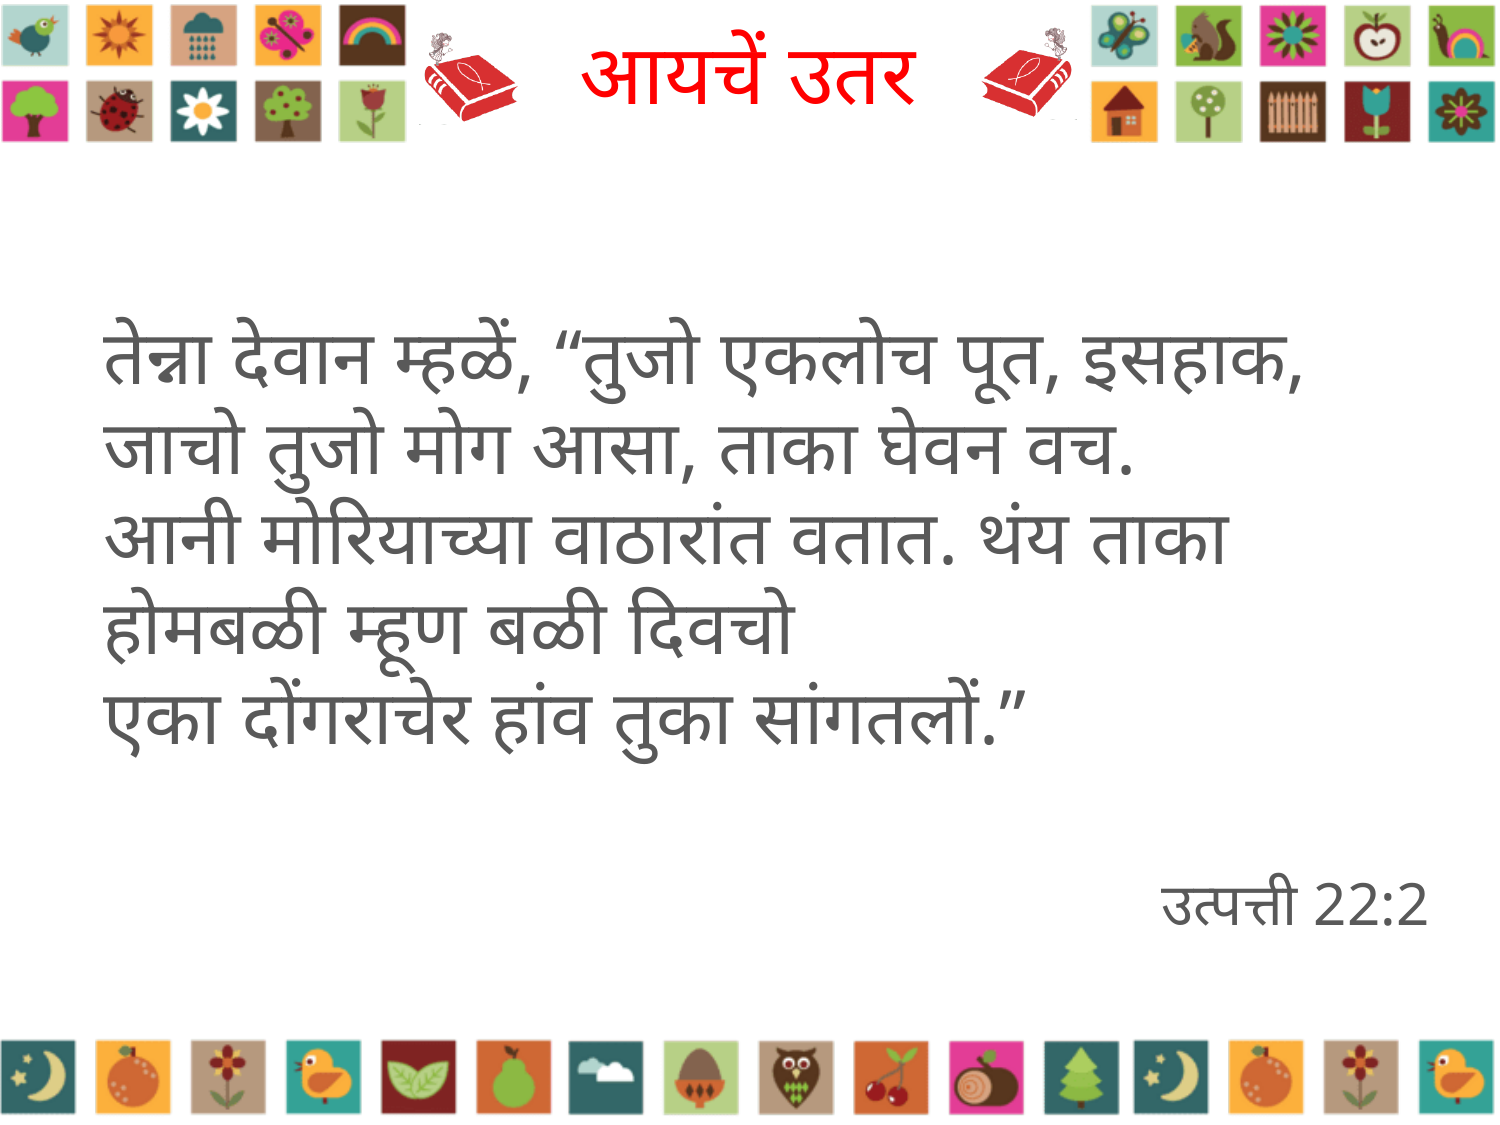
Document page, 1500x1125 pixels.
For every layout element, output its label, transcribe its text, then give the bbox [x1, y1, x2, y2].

text_box तेन्ना देवान म्हळें, “तुजो एकलोच पूत, इसहाक, जाचो तुजो मोग आसा, ताका घेवन वच. आनी मोरियाच्या वाठारांत वतात. थंय ताका होमबळी म्हूण बळी दिवचो एका दोंगराचेर हांव तुका सांगतलों.” [88, 302, 1436, 768]
text_box आयचें उतर [425, 13, 1077, 129]
text_box उत्पत्ती 22:2 [812, 860, 1444, 945]
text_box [0, 1028, 1500, 1118]
picture [950, 3, 1500, 150]
picture [0, 3, 550, 150]
